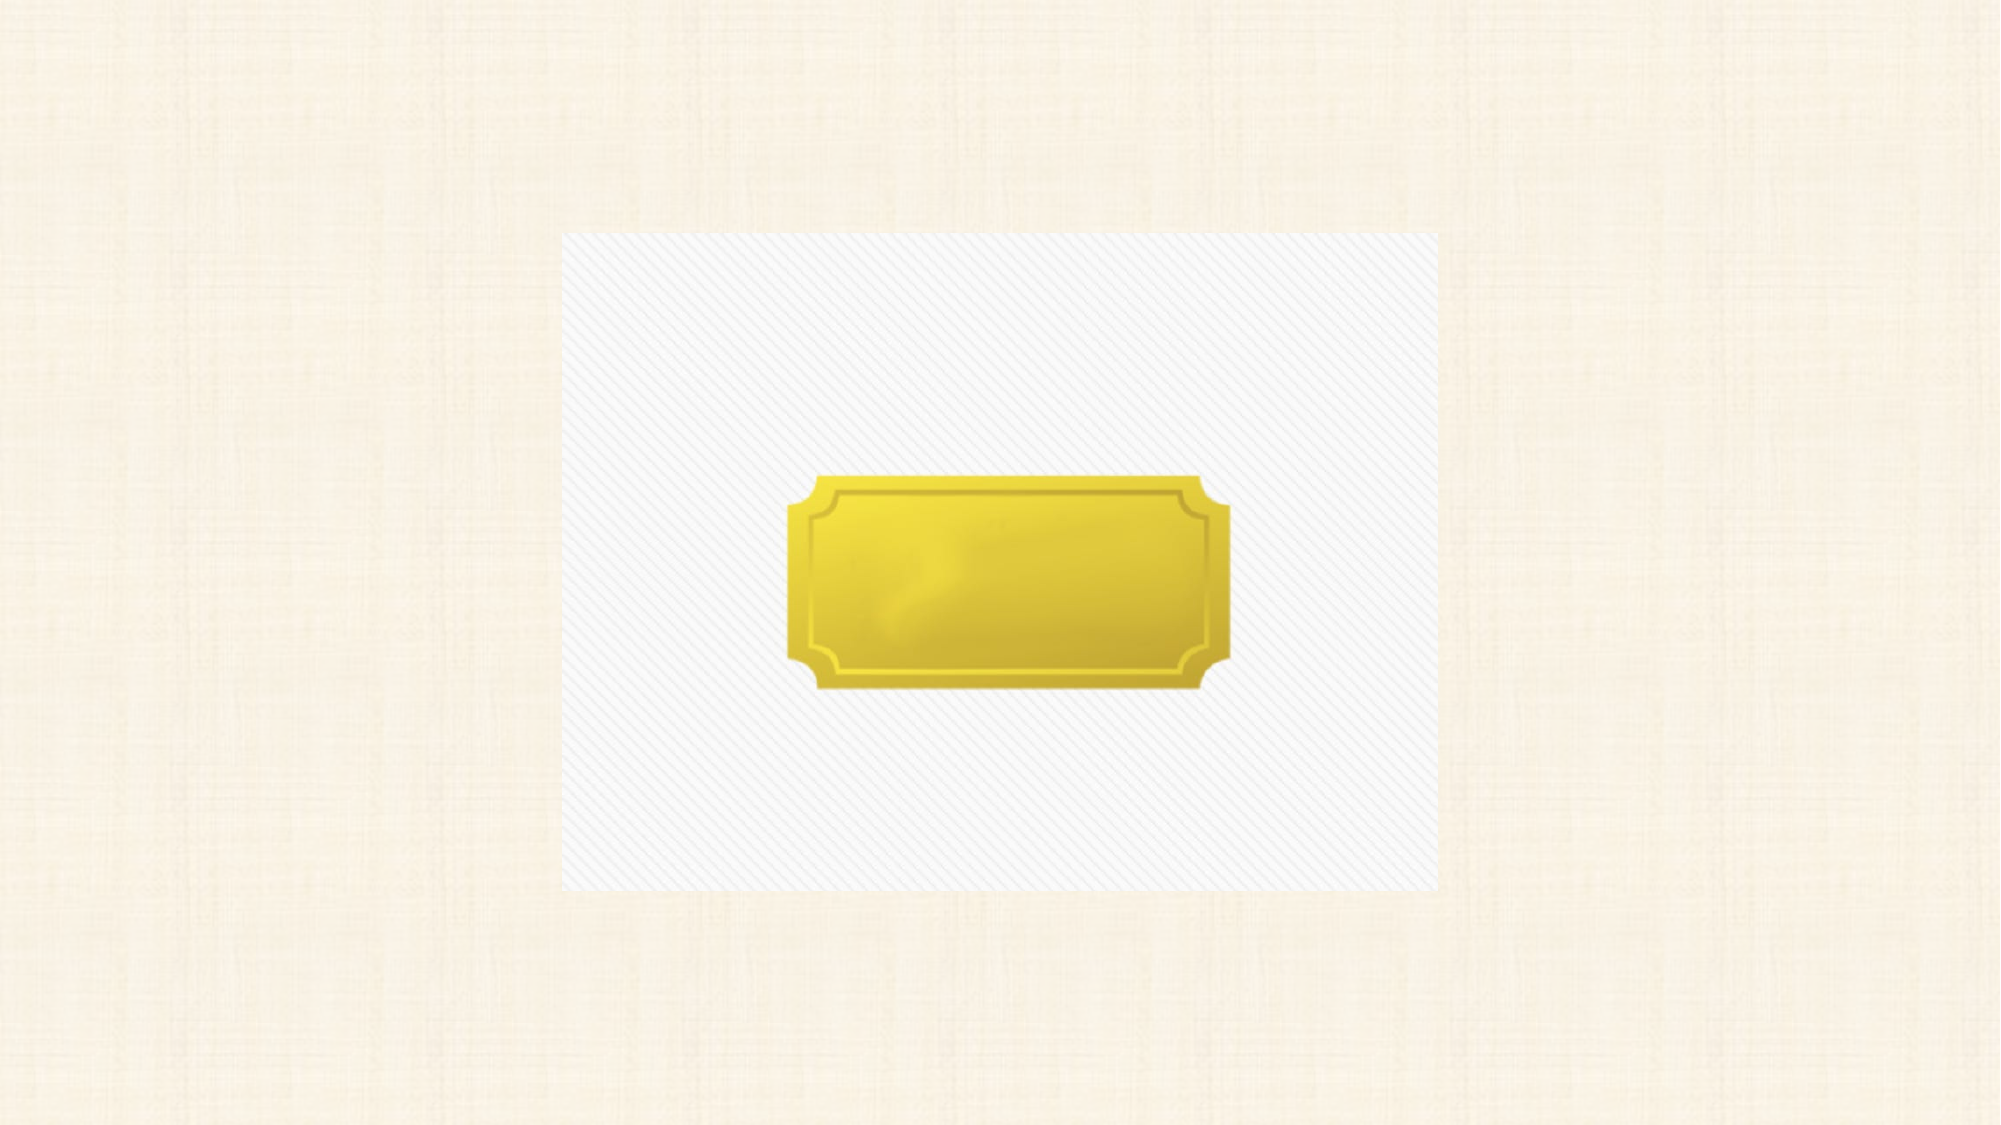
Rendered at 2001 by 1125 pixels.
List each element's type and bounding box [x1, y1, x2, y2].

picture [562, 233, 1438, 891]
